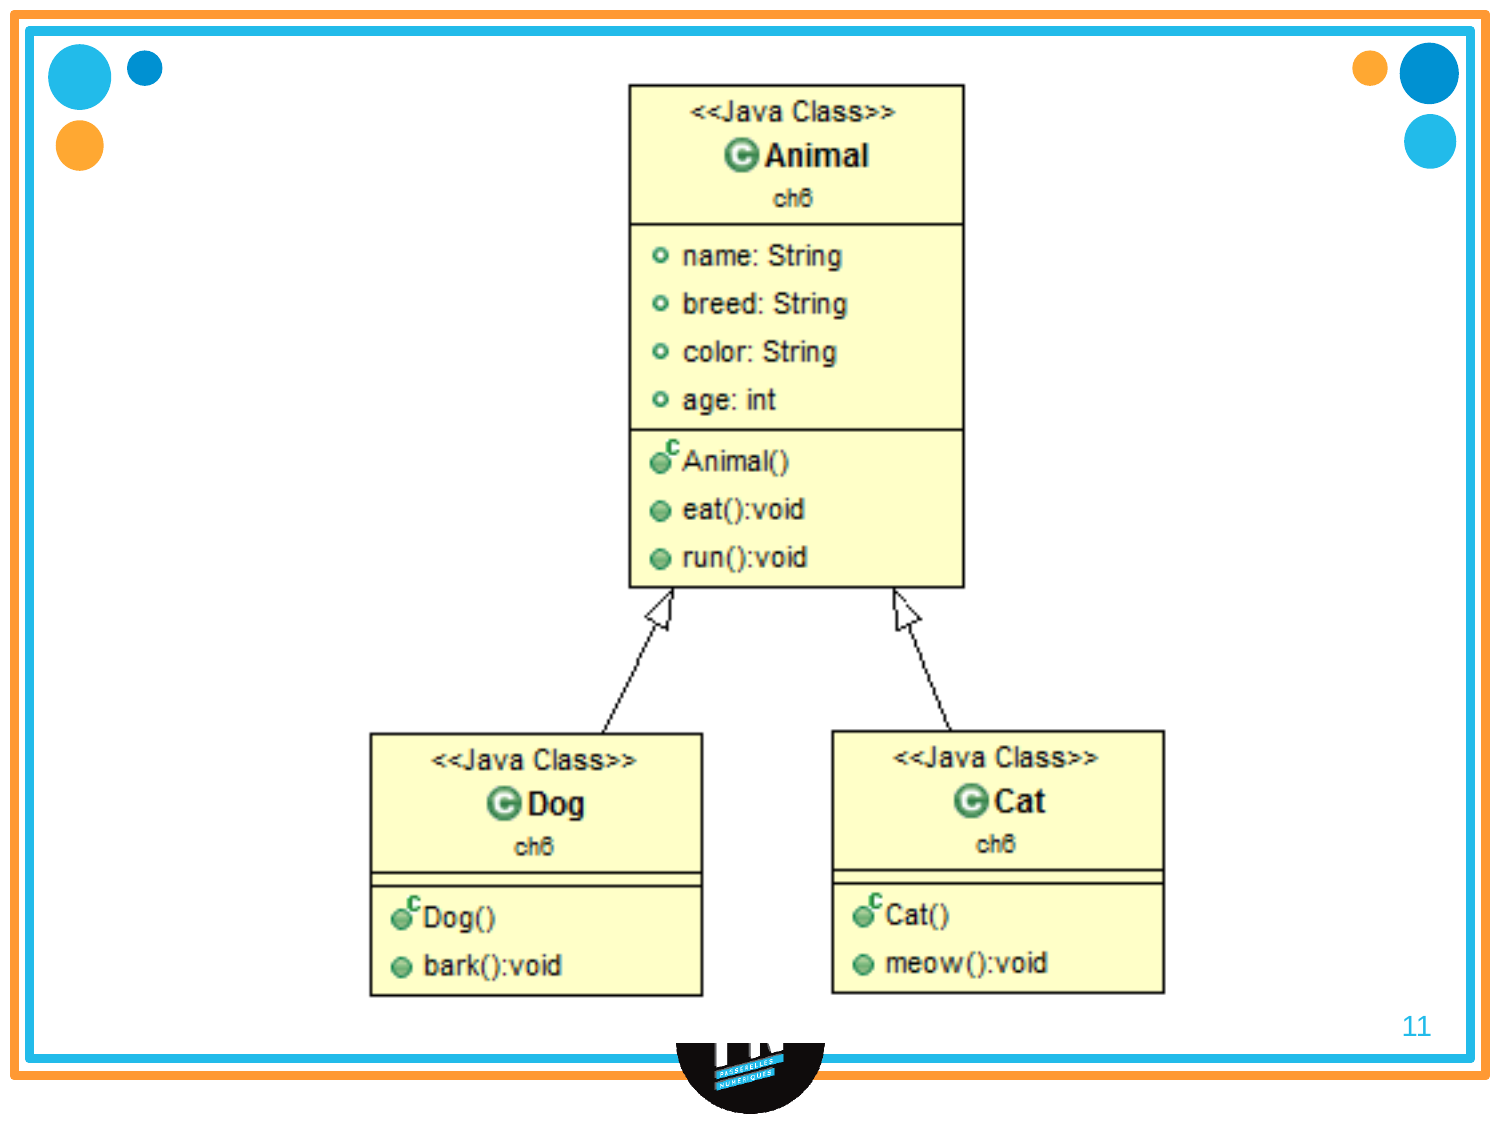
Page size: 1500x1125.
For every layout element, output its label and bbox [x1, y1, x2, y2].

picture [260, 44, 1238, 1115]
